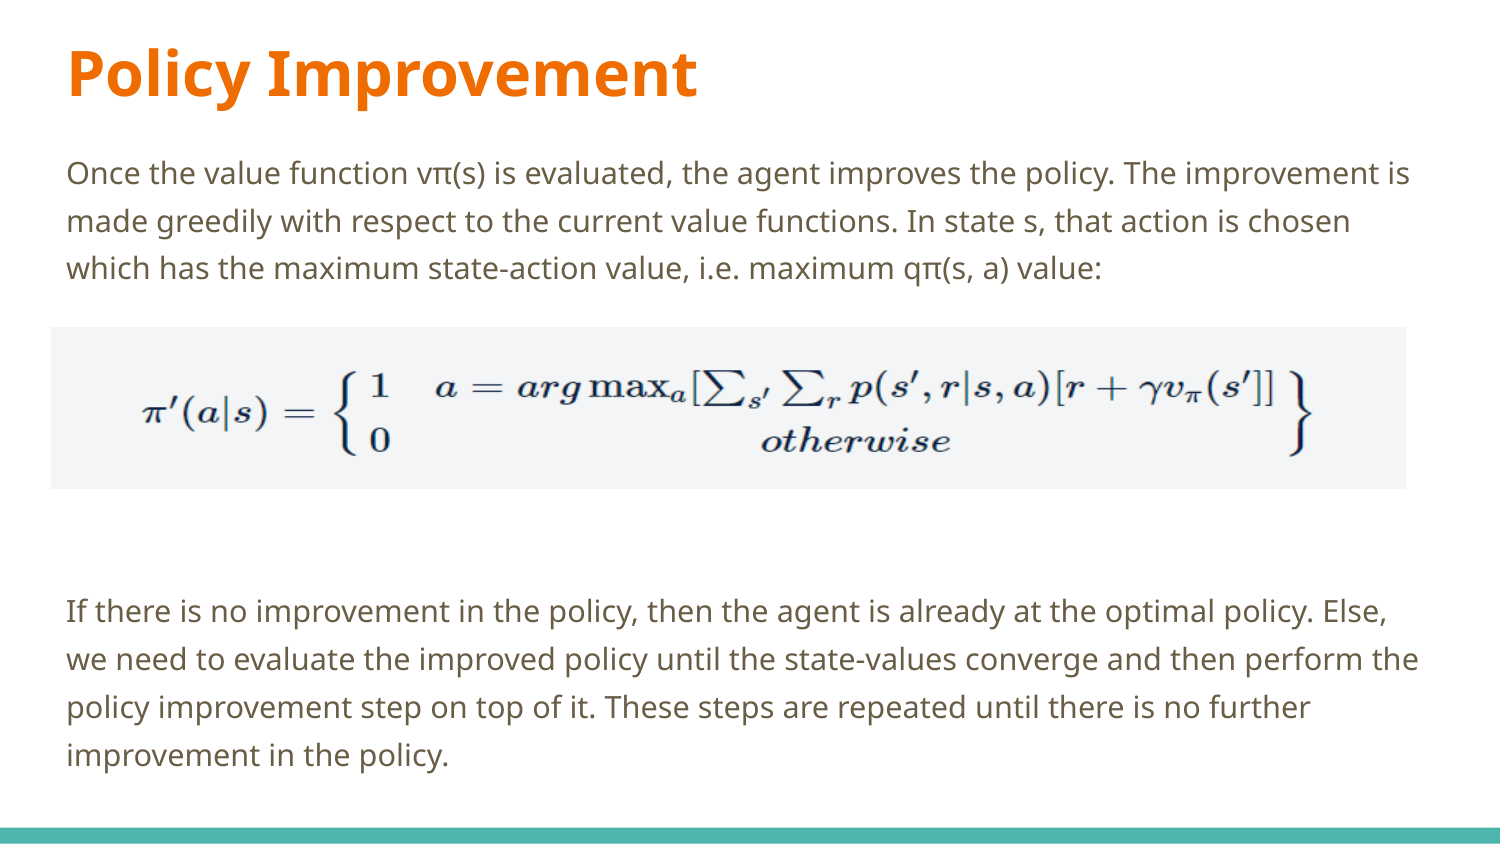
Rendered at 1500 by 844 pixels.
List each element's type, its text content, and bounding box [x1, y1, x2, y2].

list Once the value function vπ(s) is evaluated, the agent improves the policy. The improvement is made greedily with respect to the current value functions. In state s, that action is chosen which has the maximum state-action value, i.e. maximum qπ(s, a) value: If there is no improvement in the policy, then the agent is already at the optimal policy. Else, we need to evaluate the improved policy until the state-values converge and then perform the policy improvement step on top of it. These steps are repeated until there is no further improvement in the policy. [51, 130, 1449, 796]
title Policy Improvement [51, 13, 1449, 130]
picture [50, 327, 1407, 489]
